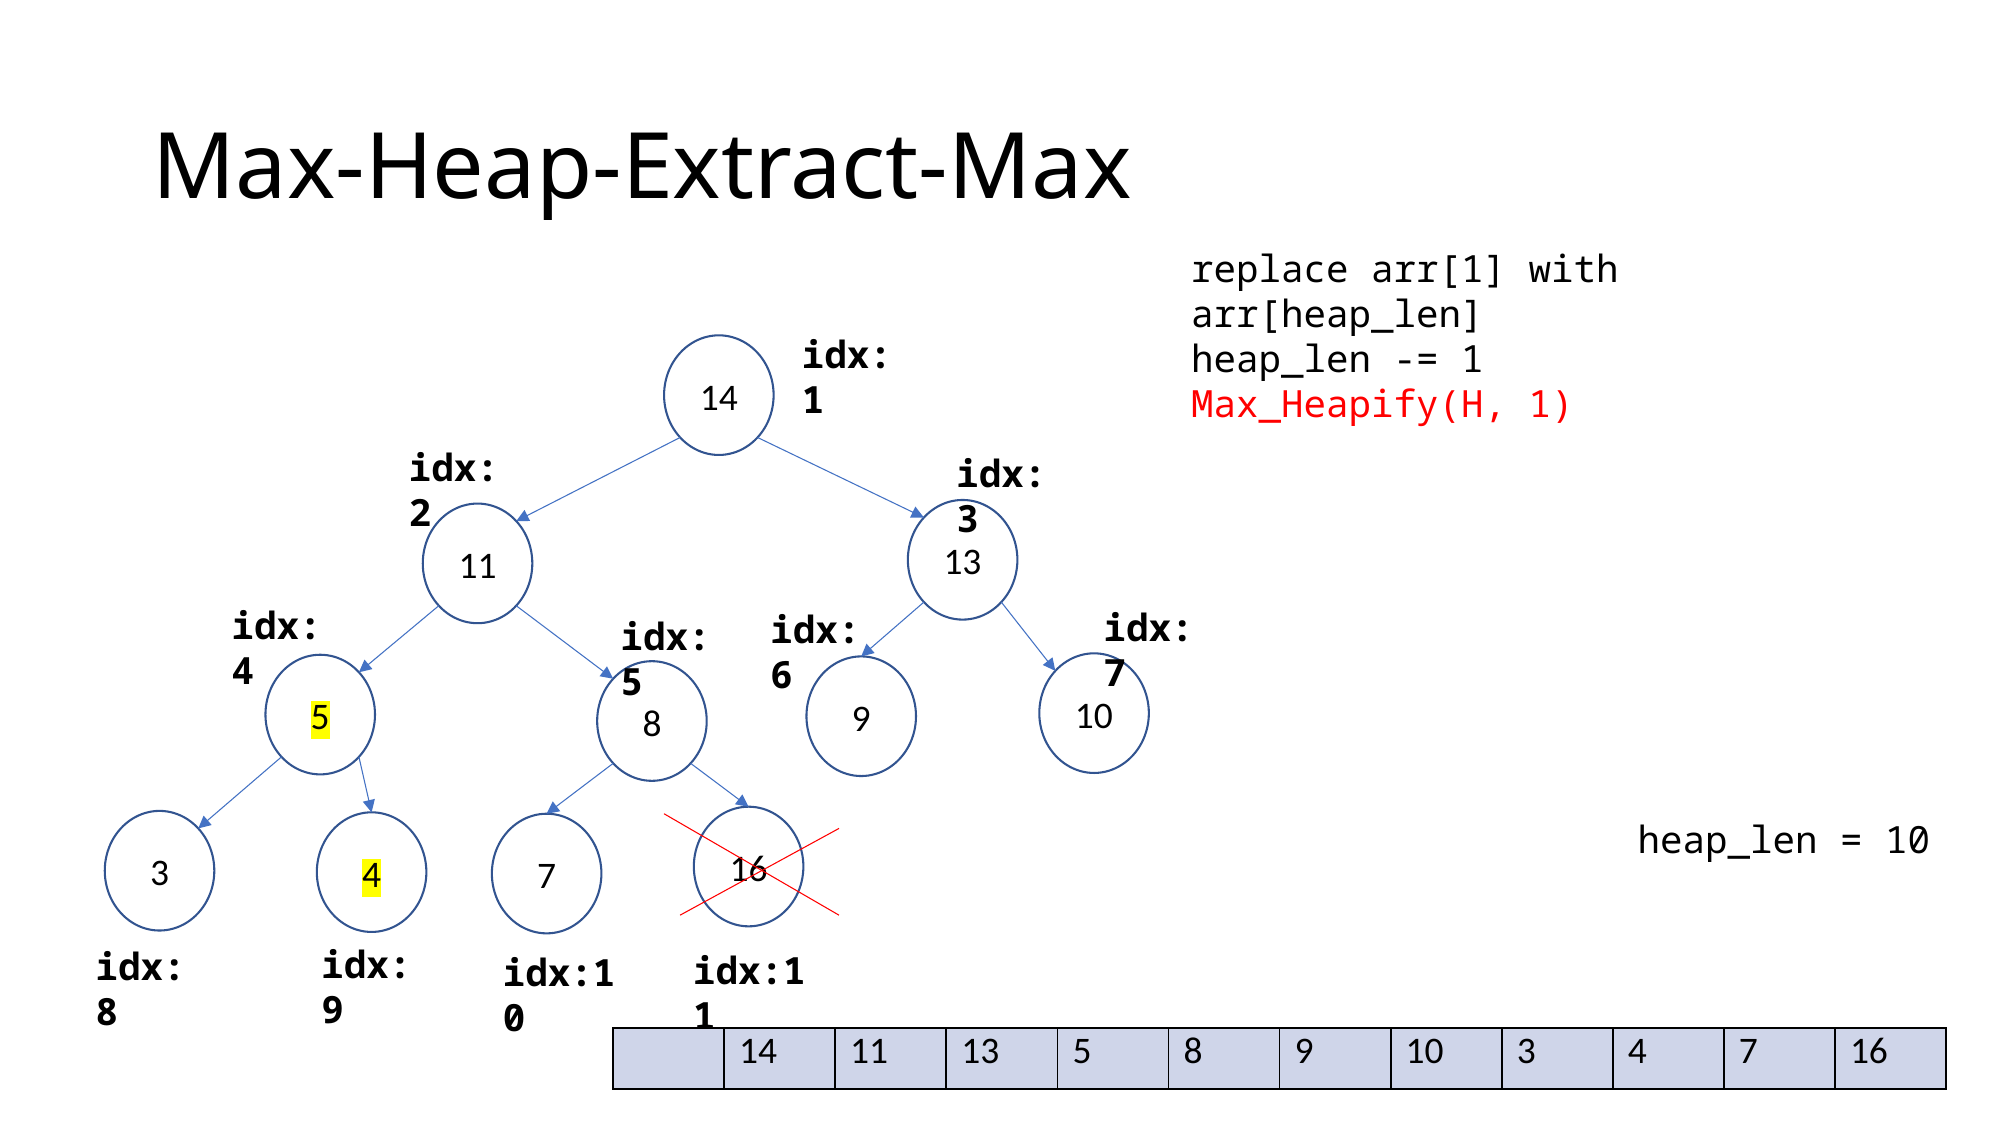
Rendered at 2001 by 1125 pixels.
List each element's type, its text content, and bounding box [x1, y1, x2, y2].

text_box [198, 756, 282, 829]
table_header 11 [836, 1029, 945, 1088]
text_box heap_len = 10 [1622, 809, 1949, 869]
table_header 7 [1725, 1029, 1834, 1088]
table_header 8 [1169, 1029, 1279, 1088]
text_box idx:2 [394, 436, 531, 541]
text_box 5 [264, 666, 377, 776]
text_box 9 [805, 666, 918, 778]
text_box idx:4 [216, 594, 354, 700]
text_box idx:10 [488, 941, 649, 1047]
table_header 10 [1392, 1029, 1501, 1088]
text_box idx:9 [306, 933, 444, 1039]
text_box 13 [906, 503, 1019, 621]
table_header 4 [1614, 1029, 1723, 1088]
text_box idx:7 [1089, 596, 1226, 702]
text_box idx:6 [755, 598, 893, 704]
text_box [664, 813, 840, 916]
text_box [861, 602, 924, 657]
table_header 14 [725, 1029, 834, 1088]
text_box idx:11 [678, 939, 839, 1027]
title Max-Heap-Extract-Max [137, 59, 1863, 278]
text_box 14 [663, 334, 775, 456]
text_box idx:1 [787, 323, 924, 429]
table_header 5 [1058, 1029, 1168, 1088]
table_header 13 [947, 1029, 1057, 1088]
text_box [679, 828, 839, 916]
text_box idx:5 [605, 605, 743, 711]
text_box 16 [722, 805, 776, 813]
text_box replace arr[1] with arr[heap_len] heap_len -= 1 Max_Heapify(H, 1) [1176, 237, 1933, 433]
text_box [757, 437, 924, 518]
text_box 7 [490, 812, 603, 935]
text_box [546, 763, 614, 814]
text_box idx:8 [80, 935, 218, 1041]
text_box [358, 605, 439, 673]
table_header 16 [1836, 1029, 1945, 1088]
text_box 3 [103, 809, 216, 932]
text_box 4 [315, 811, 428, 933]
text_box 10 [1038, 652, 1150, 775]
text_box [516, 437, 680, 522]
table_header 3 [1503, 1029, 1612, 1088]
table_header [614, 1029, 723, 1088]
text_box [358, 756, 372, 813]
text_box idx:3 [941, 442, 1079, 548]
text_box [690, 763, 749, 807]
text_box 11 [421, 541, 534, 625]
text_box 16 [716, 916, 782, 928]
text_box 8 [596, 688, 708, 782]
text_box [1001, 602, 1056, 671]
table_header 9 [1280, 1029, 1390, 1088]
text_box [516, 605, 614, 679]
